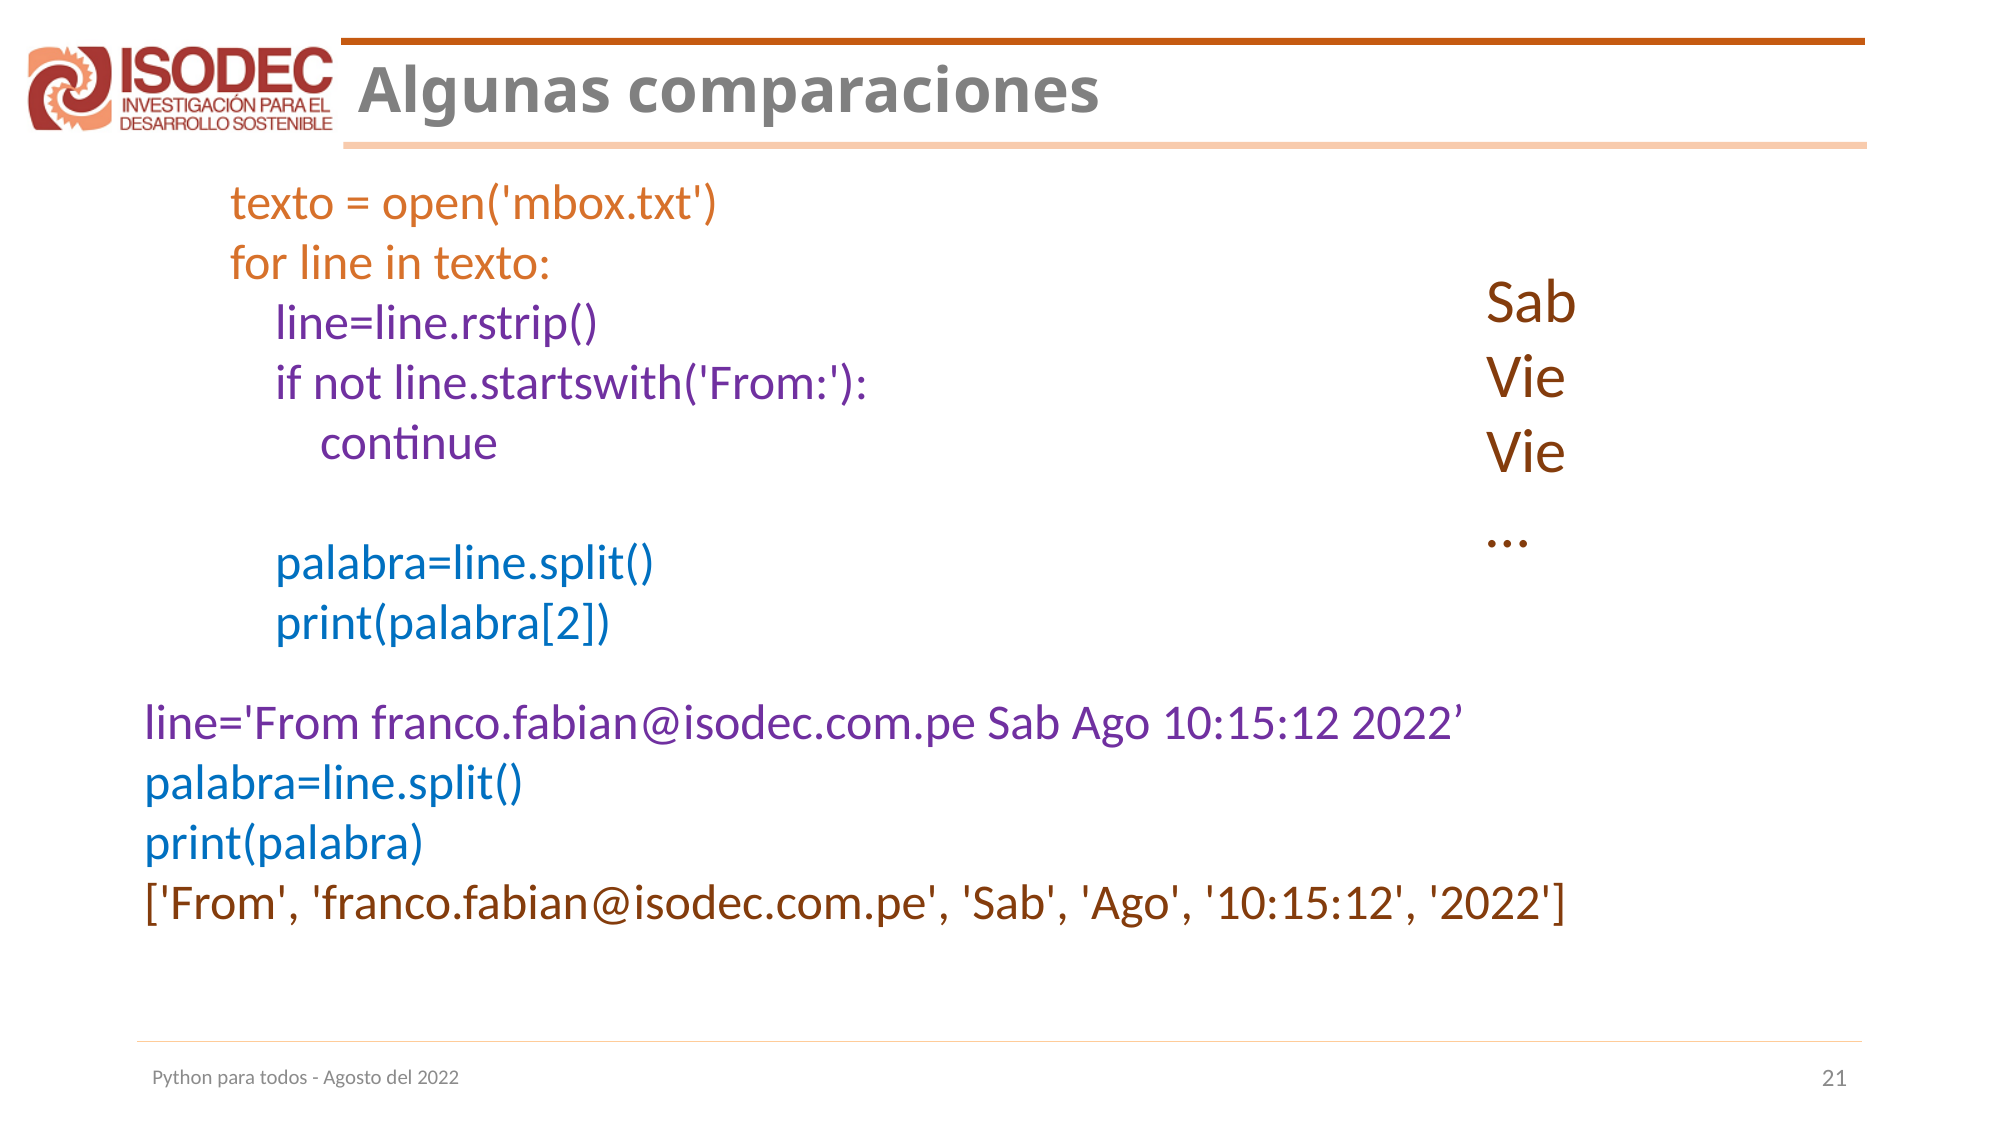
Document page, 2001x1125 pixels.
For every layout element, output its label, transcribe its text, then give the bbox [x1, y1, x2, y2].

text_box line='From franco.fabian@isodec.com.pe Sab Ago 10:15:12 2022’ palabra=line.split() print(palabra) ['From', 'franco.fabian@isodec.com.pe', 'Sab', 'Ago', '10:15:12', '2022'] [129, 681, 1714, 997]
slide_number 21 [1412, 1046, 1863, 1106]
text_box Sab Vie Vie … [1471, 252, 1862, 568]
footer Python para todos - Agosto del 2022 [137, 1046, 1412, 1106]
text_box texto = open('mbox.txt') for line in texto: line=line.rstrip() if not line.startswith('From:'): continue palabra=line.split() print(palabra[2]) [215, 162, 1060, 657]
picture [20, 33, 344, 144]
title Algunas comparaciones [343, 49, 1862, 136]
